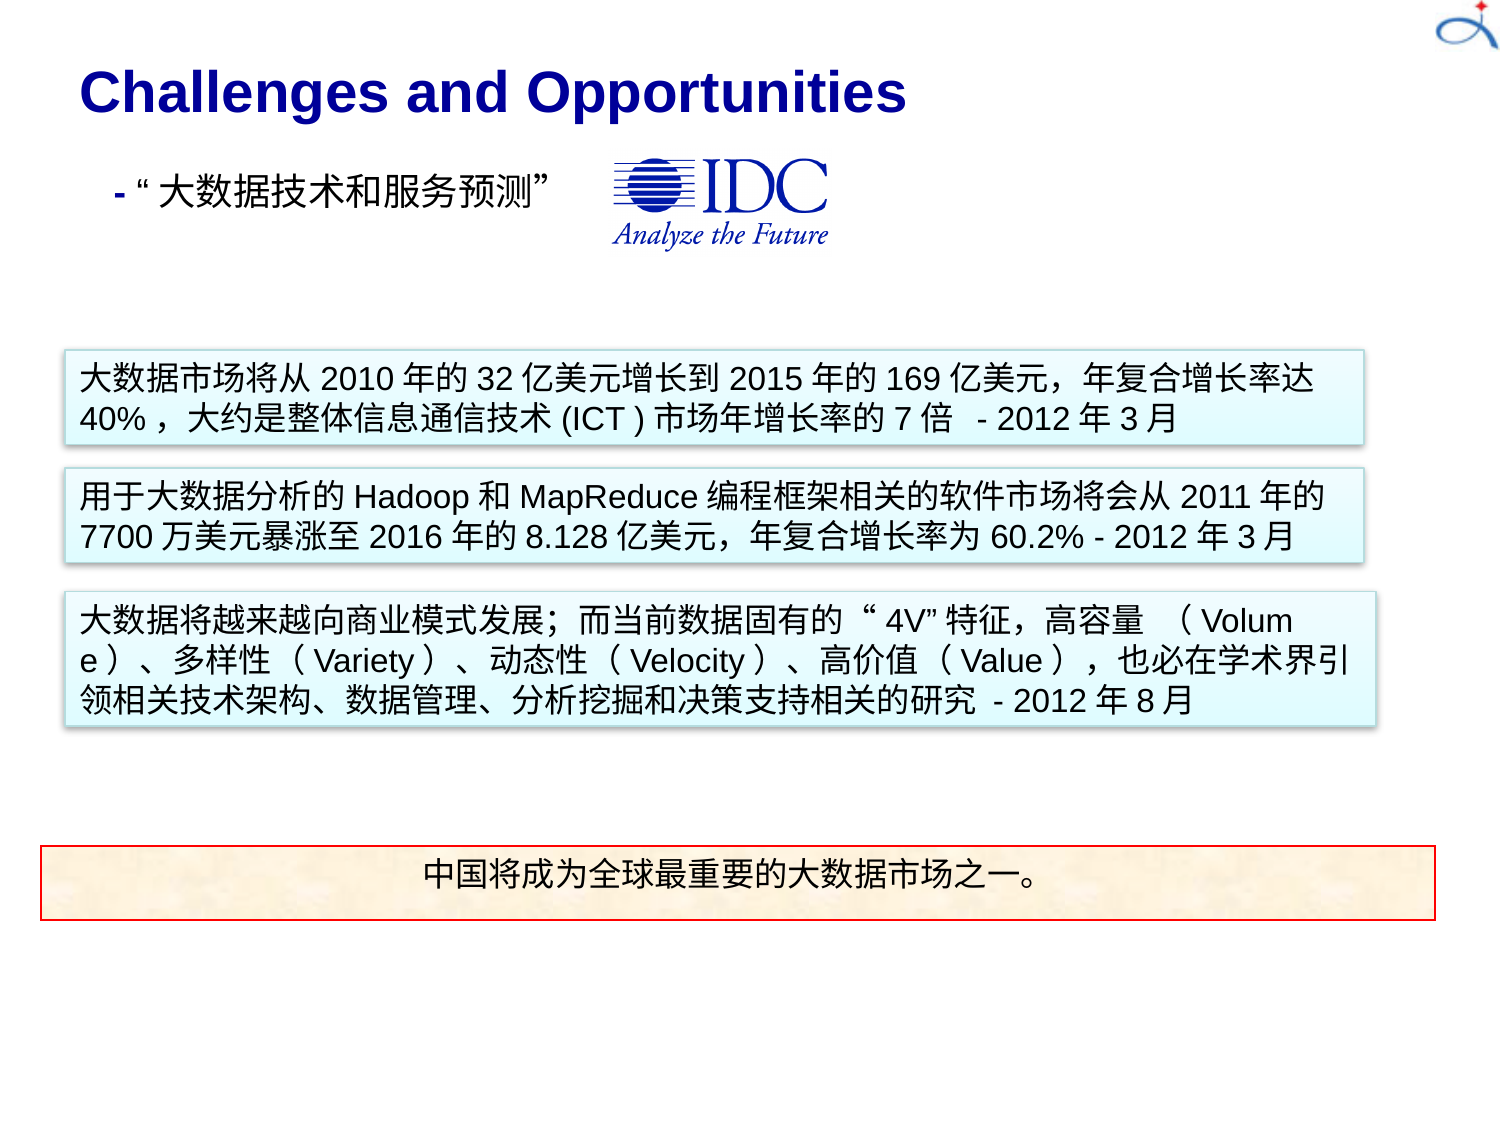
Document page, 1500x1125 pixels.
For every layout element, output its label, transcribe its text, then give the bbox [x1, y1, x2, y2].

text_box 中国将成为全球最重要的大数据市场之一。 [41, 845, 1436, 920]
text_box - “大数据技术和服务预测” [98, 160, 586, 221]
picture [607, 148, 832, 258]
picture [1435, 0, 1500, 52]
text_box Challenges and Opportunities [64, 46, 987, 132]
text_box 大数据市场将从2010年的32亿美元增长到2015年的169亿美元，年复合增长率达40%，大约是整体信息通信技术(ICT )市场年增长率的7倍 - 2012年3月 [64, 349, 1365, 445]
text_box 大数据将越来越向商业模式发展；而当前数据固有的“4V”特征，高容量 （Volume）、多样性（Variety）、动态性（Velocity）、高价值（Value），也必在学术界引领相关技术架构、数据管理、分析挖掘和决策支持相关的研究 - 2012年8月 [64, 591, 1377, 727]
text_box 用于大数据分析的Hadoop和MapReduce编程框架相关的软件市场将会从2011年的7700万美元暴涨至2016年的8.128亿美元，年复合增长率为60.2% - 2012年3月 [64, 467, 1365, 563]
